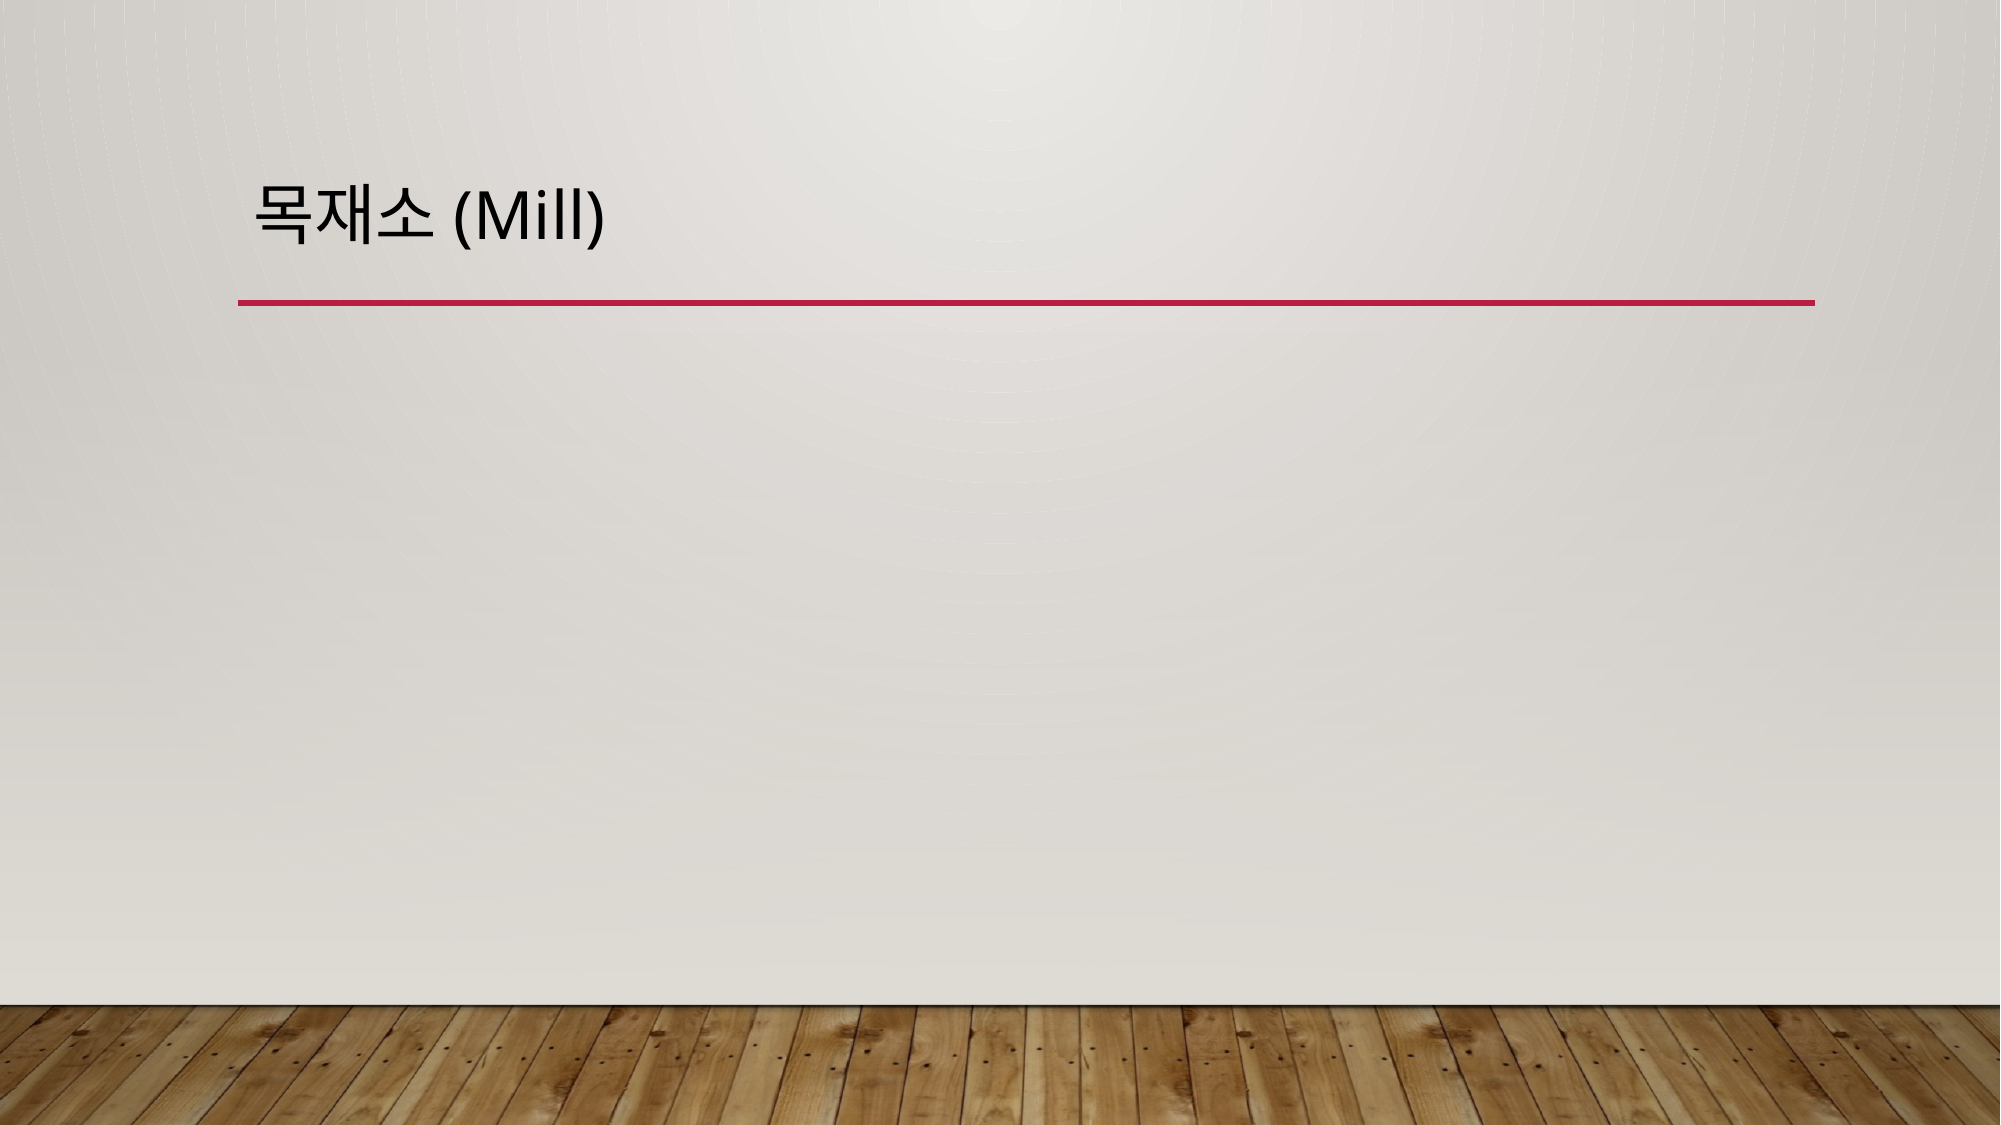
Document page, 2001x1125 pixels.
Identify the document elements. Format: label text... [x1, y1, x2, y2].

title 목재소(Mill) [238, 131, 1814, 305]
picture [0, 1005, 2000, 1125]
